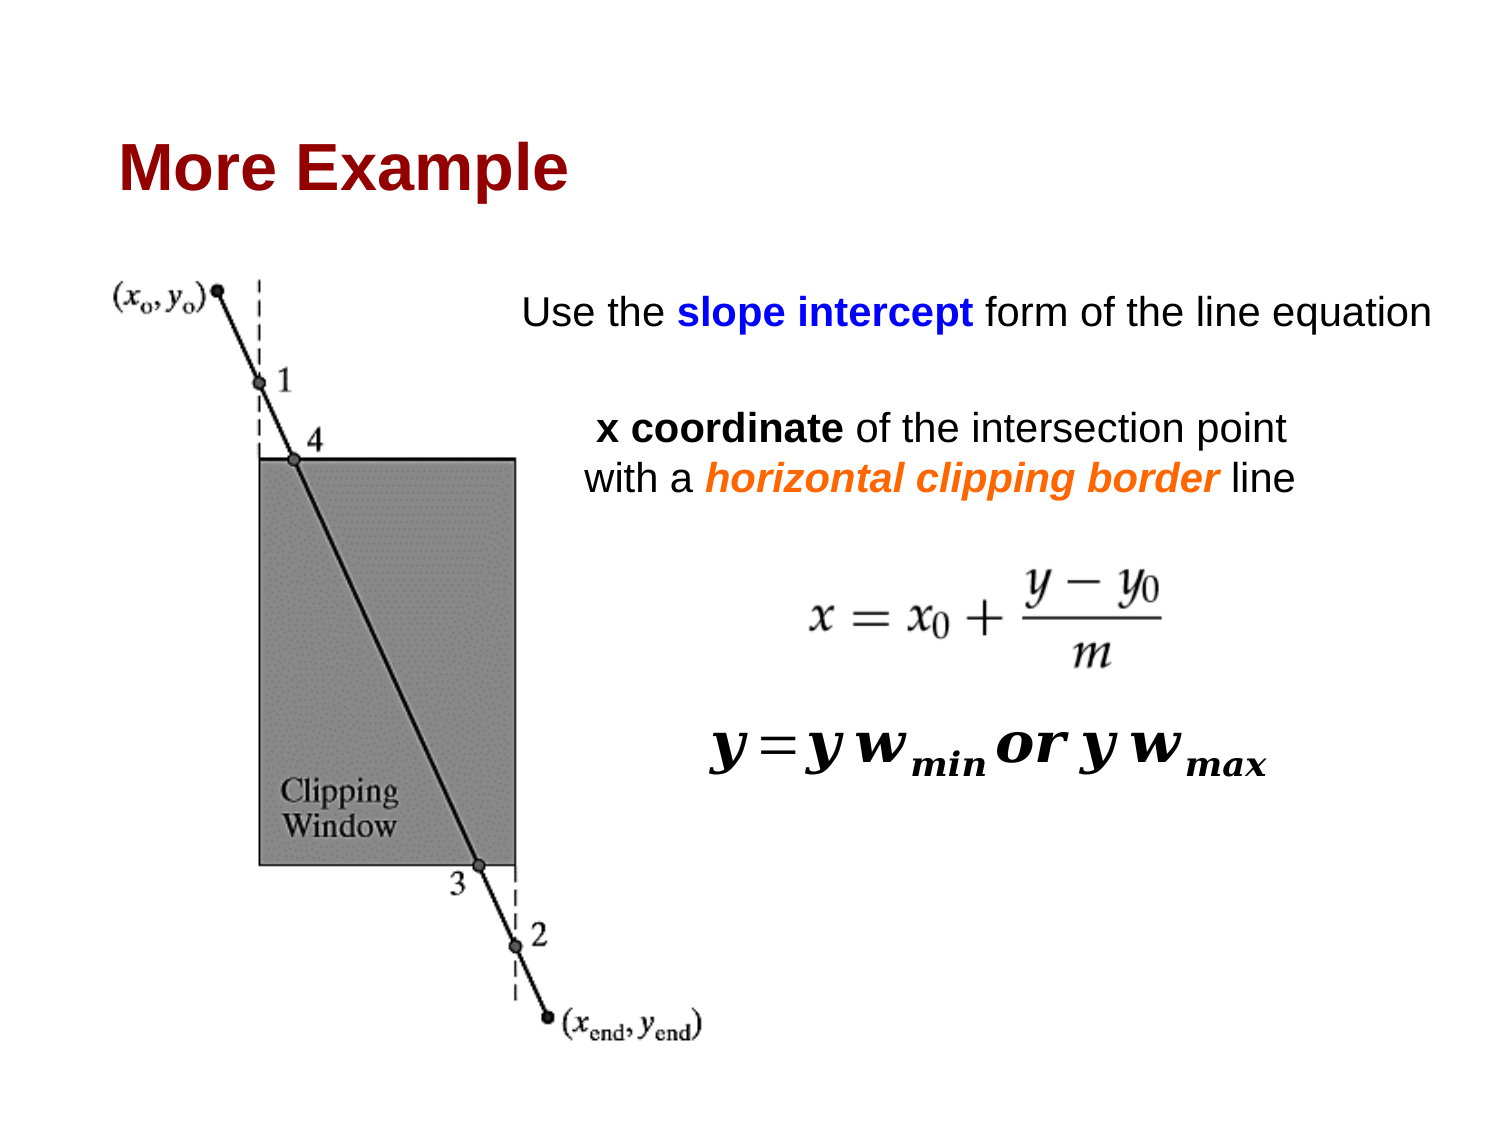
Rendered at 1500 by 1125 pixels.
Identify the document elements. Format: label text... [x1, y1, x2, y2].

picture [103, 258, 716, 1059]
text_box x coordinate of the intersection point with a horizontal clipping border line [716, 393, 1320, 508]
picture [778, 557, 1198, 678]
title More Example [103, 59, 1397, 277]
text_box Use the slope intercept form of the line equation [716, 277, 1500, 343]
